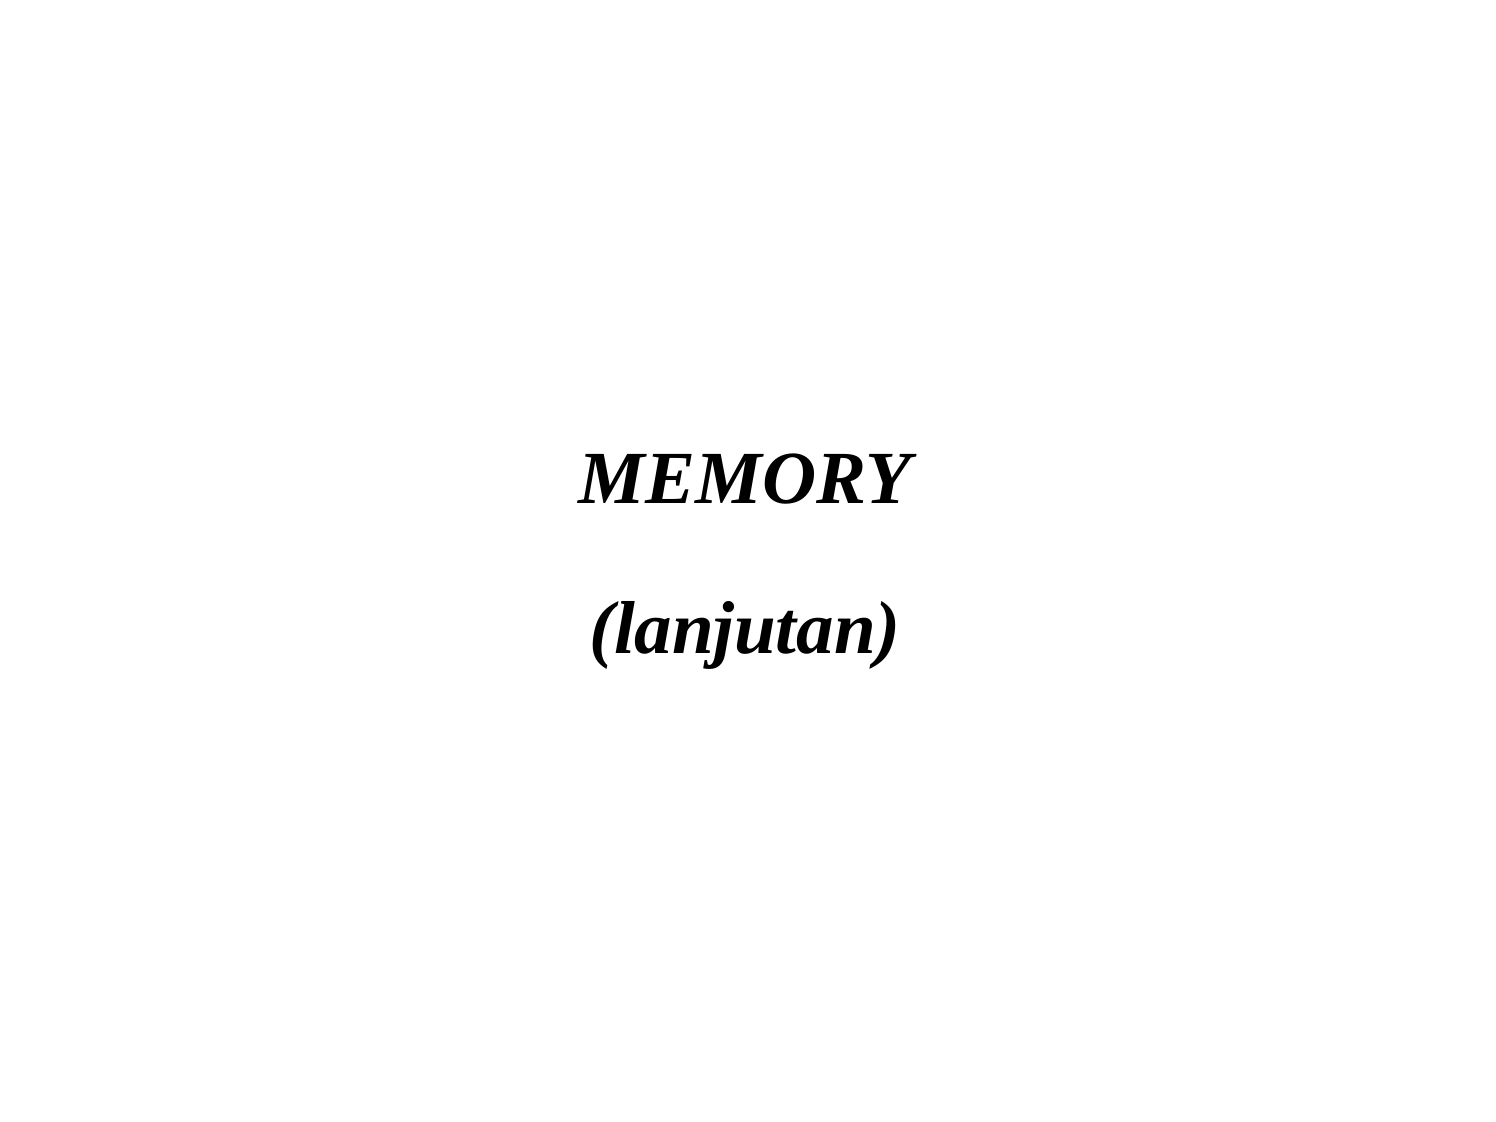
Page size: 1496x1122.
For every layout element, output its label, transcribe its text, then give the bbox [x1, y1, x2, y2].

text_box MEMORY [576, 426, 914, 519]
text_box (lanjutan) [587, 576, 904, 669]
